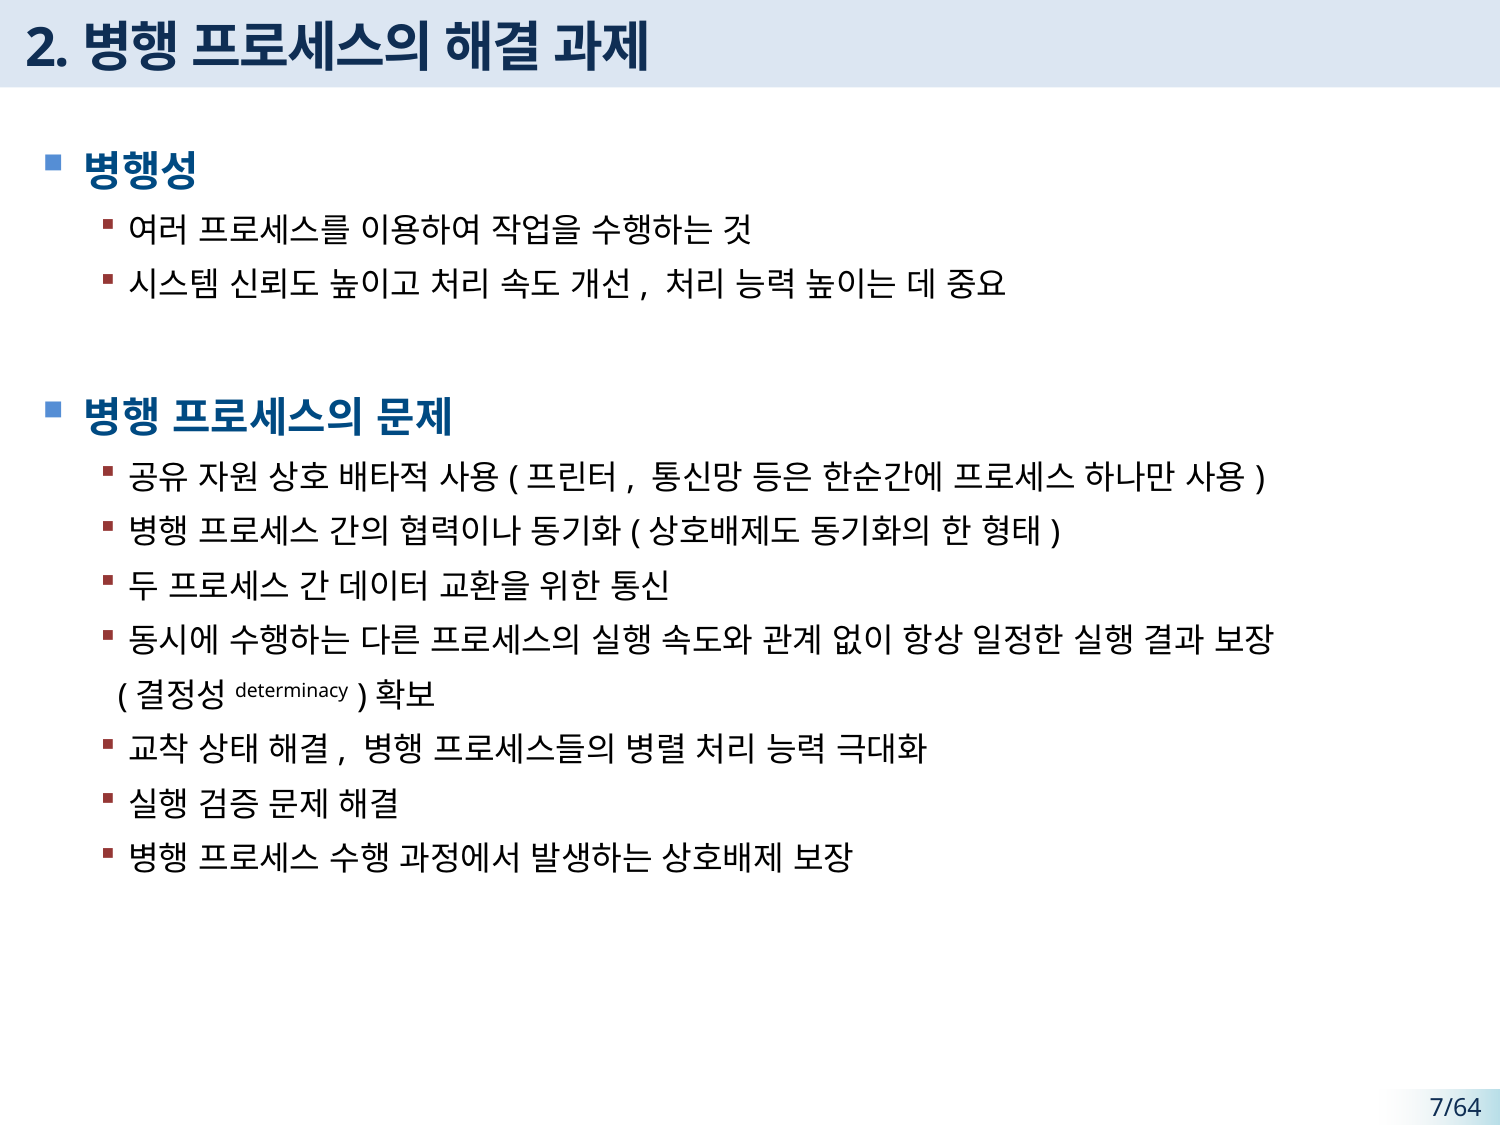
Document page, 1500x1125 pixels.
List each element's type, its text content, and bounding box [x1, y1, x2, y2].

title 2.병행 프로세스의 해결 과제 [10, 5, 1288, 84]
list 병행성 여러 프로세스를 이용하여 작업을 수행하는 것 시스템 신뢰도 높이고 처리 속도 개선, 처리 능력 높이는 데 중요 병행 프로세스의 문제 공유 자원 상호 배타적 사용(프린터, 통신망 등은 한순간에 프로세스 하나만 사용) 병행 프로세스 간의 협력이나 동기화(상호배제도 동기화의 한 형태) 두 프로세스 간 데이터 교환을 위한 통신 동시에 수행하는 다른 프로세스의 실행 속도와 관계 없이 항상 일정한 실행 결과 보장 (결정성determinacy )확보 교착 상태 해결, 병행 프로세스들의 병렬 처리 능력 극대화 실행 검증 문제 해결 병행 프로세스 수행 과정에서 발생하는 상호배제 보장 [10, 126, 1481, 1057]
